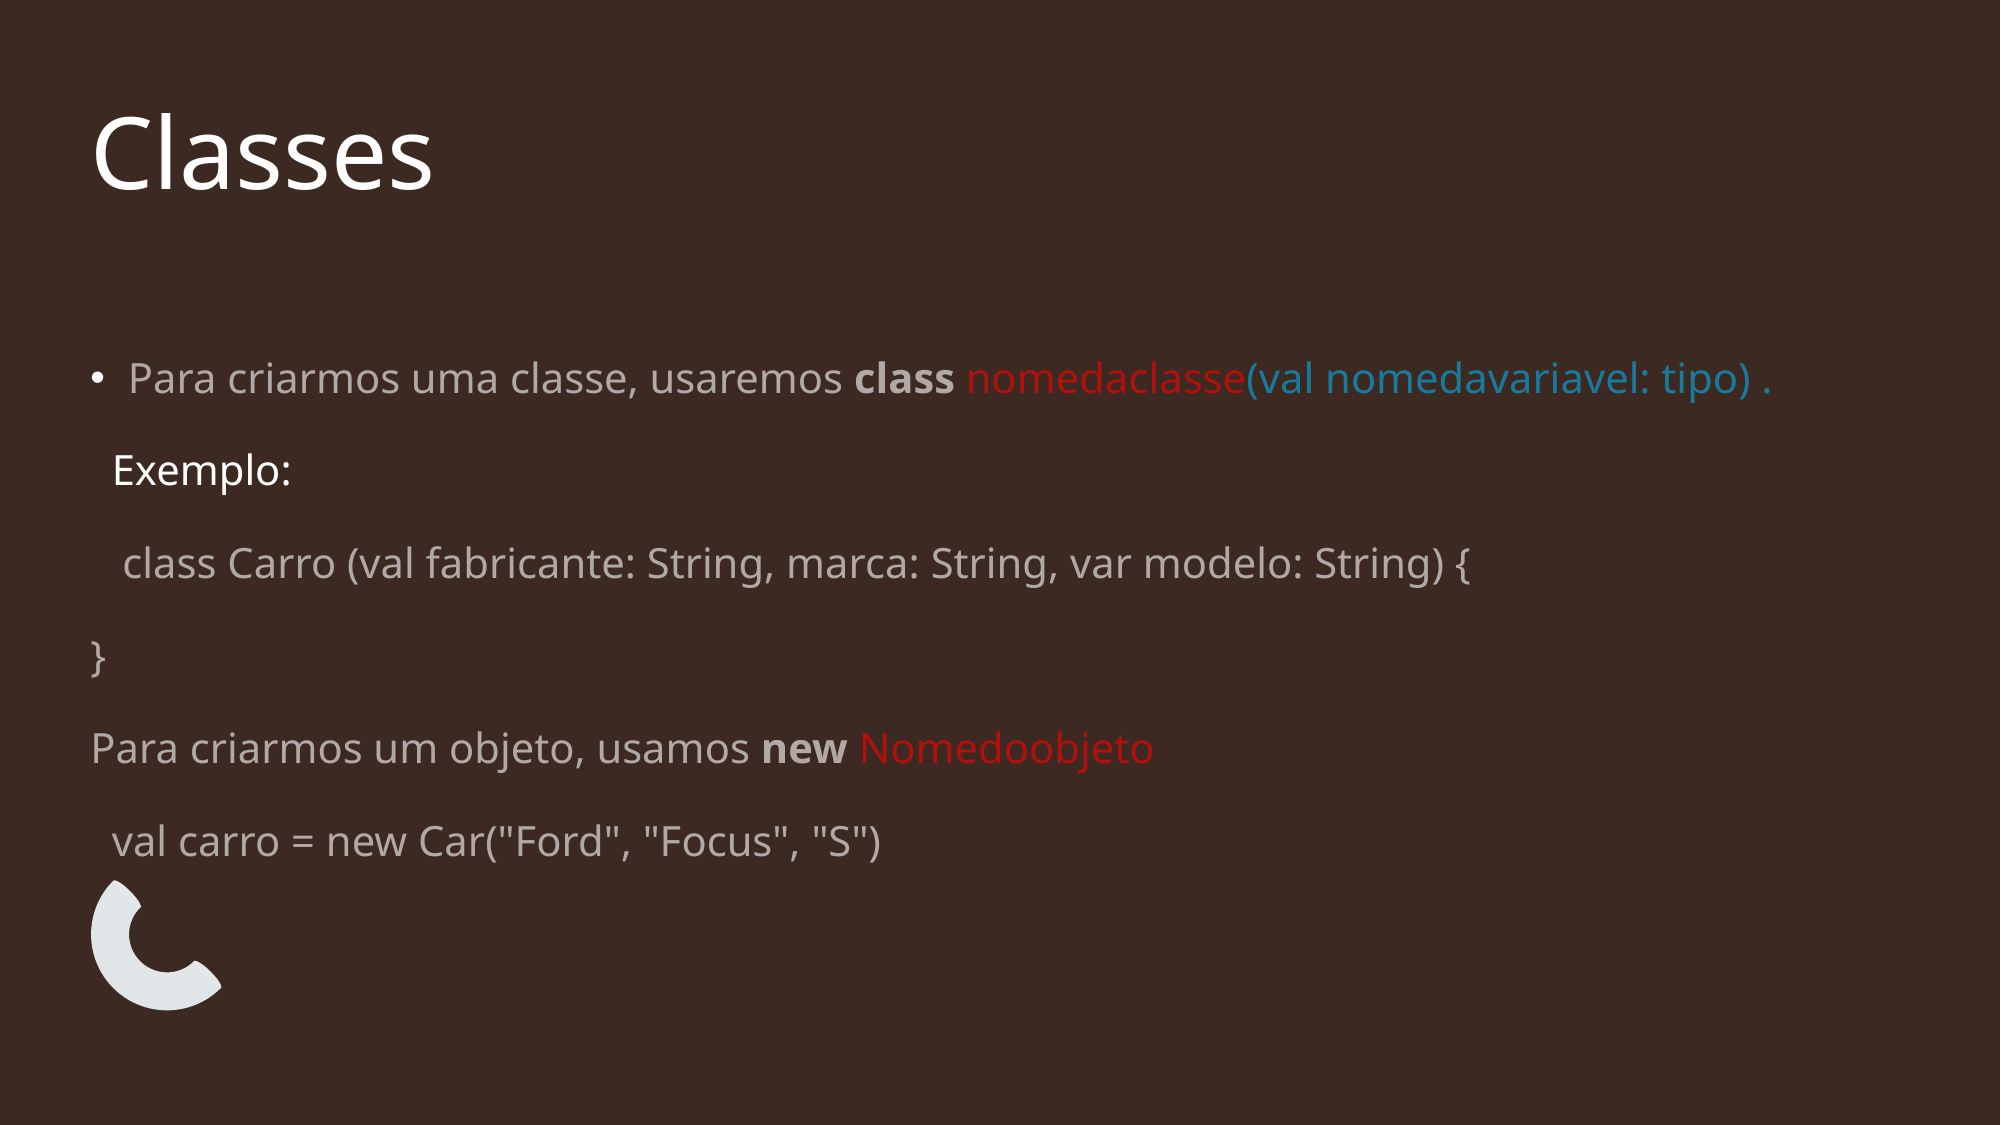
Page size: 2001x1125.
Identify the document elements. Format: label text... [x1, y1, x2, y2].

title Classes [90, 90, 1910, 309]
list Para criarmos uma classe, usaremos class nomedaclasse(val nomedavariavel: tipo) . Exemplo: class Carro (val fabricante: String, marca: String, var modelo: String) { } Para criarmos um objeto, usamos new Nomedoobjeto val carro = new Car("Ford", "Focus", "S") [90, 346, 1910, 1000]
